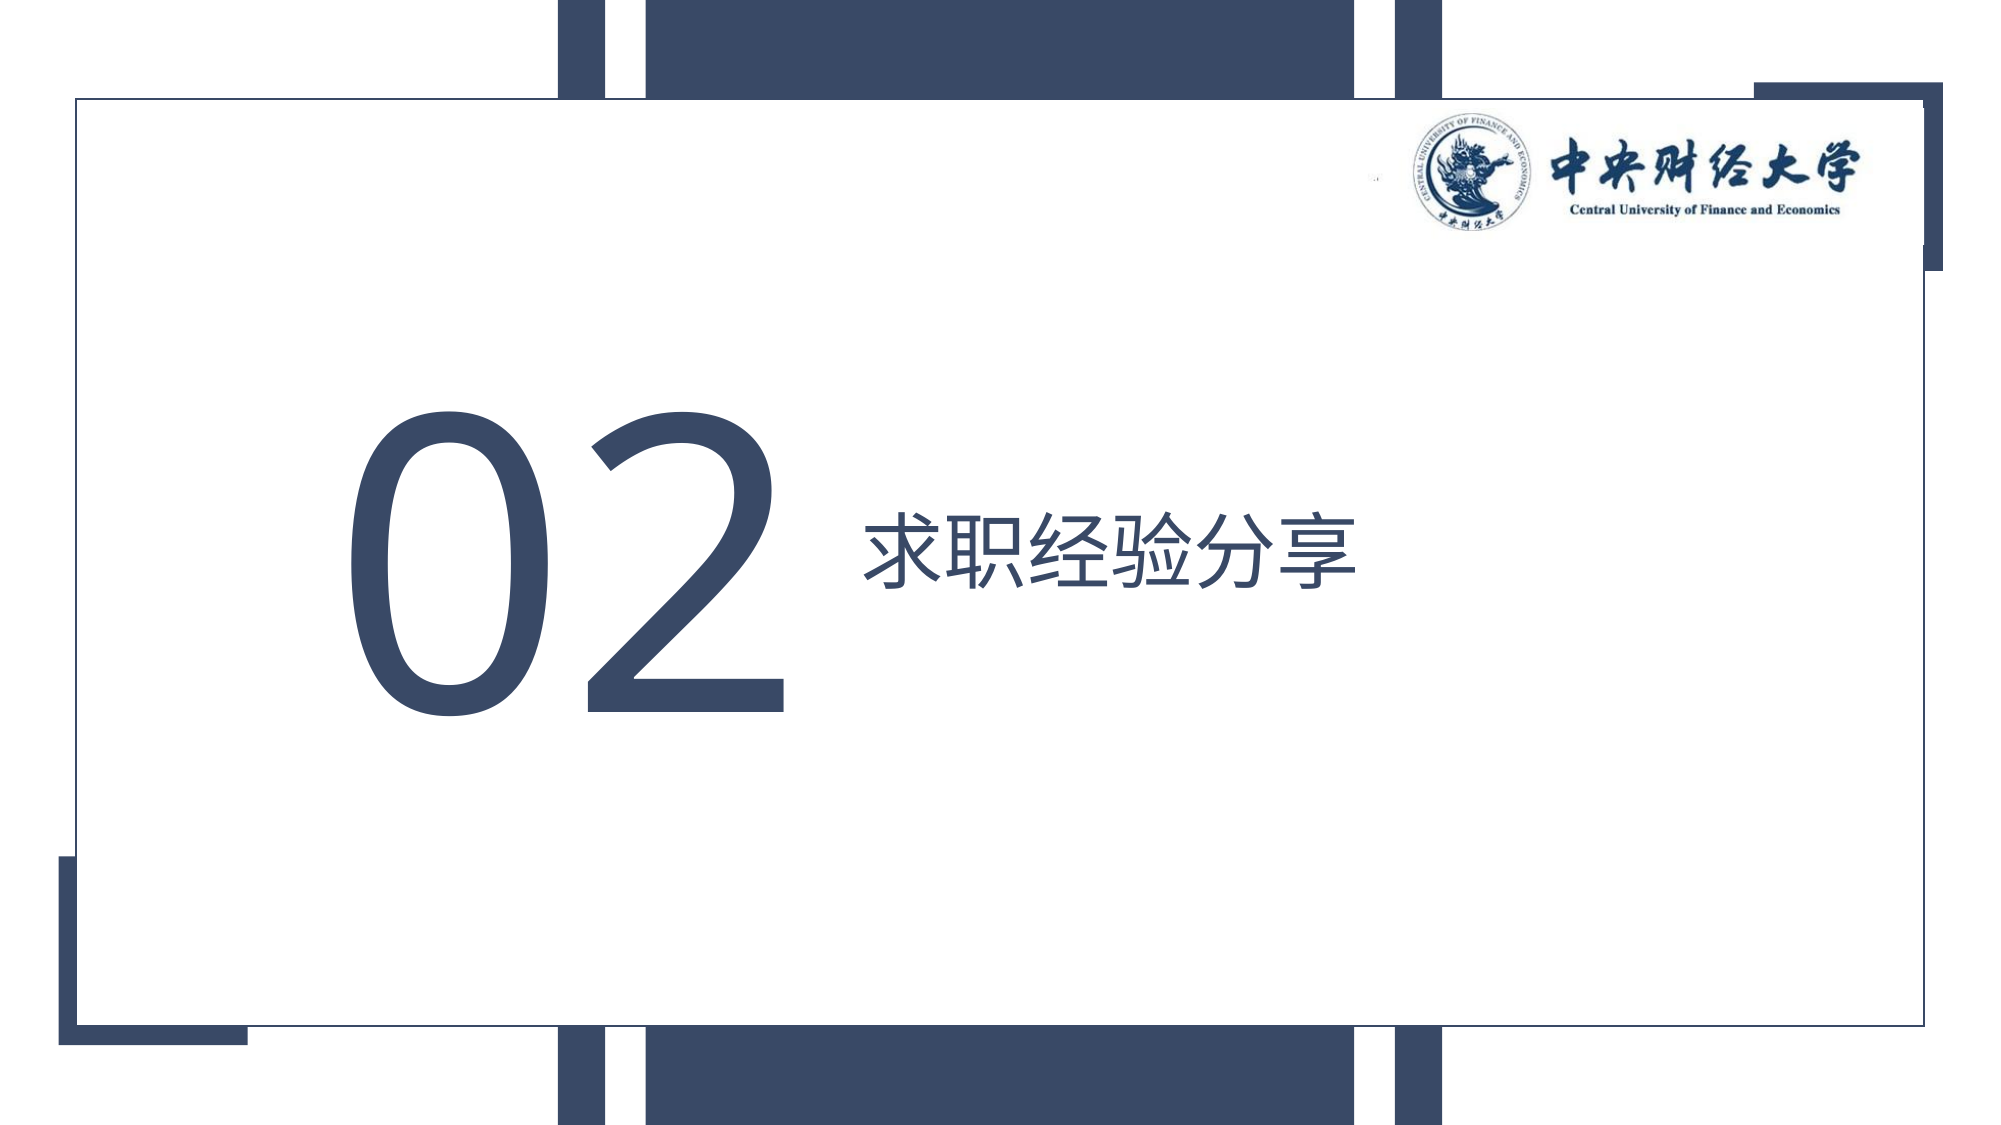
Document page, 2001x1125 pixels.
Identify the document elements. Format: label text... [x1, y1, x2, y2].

text_box [645, 1027, 1355, 1125]
text_box 02 [228, 290, 910, 803]
text_box [645, 0, 1355, 98]
text_box 求职经验分享 [845, 491, 1653, 606]
text_box [1394, 0, 1443, 98]
text_box [1753, 81, 1944, 272]
text_box [75, 98, 1925, 1027]
text_box [557, 1027, 606, 1125]
text_box [1394, 1027, 1443, 1125]
text_box [58, 855, 249, 1046]
text_box [557, 0, 606, 98]
picture [1367, 108, 1925, 245]
